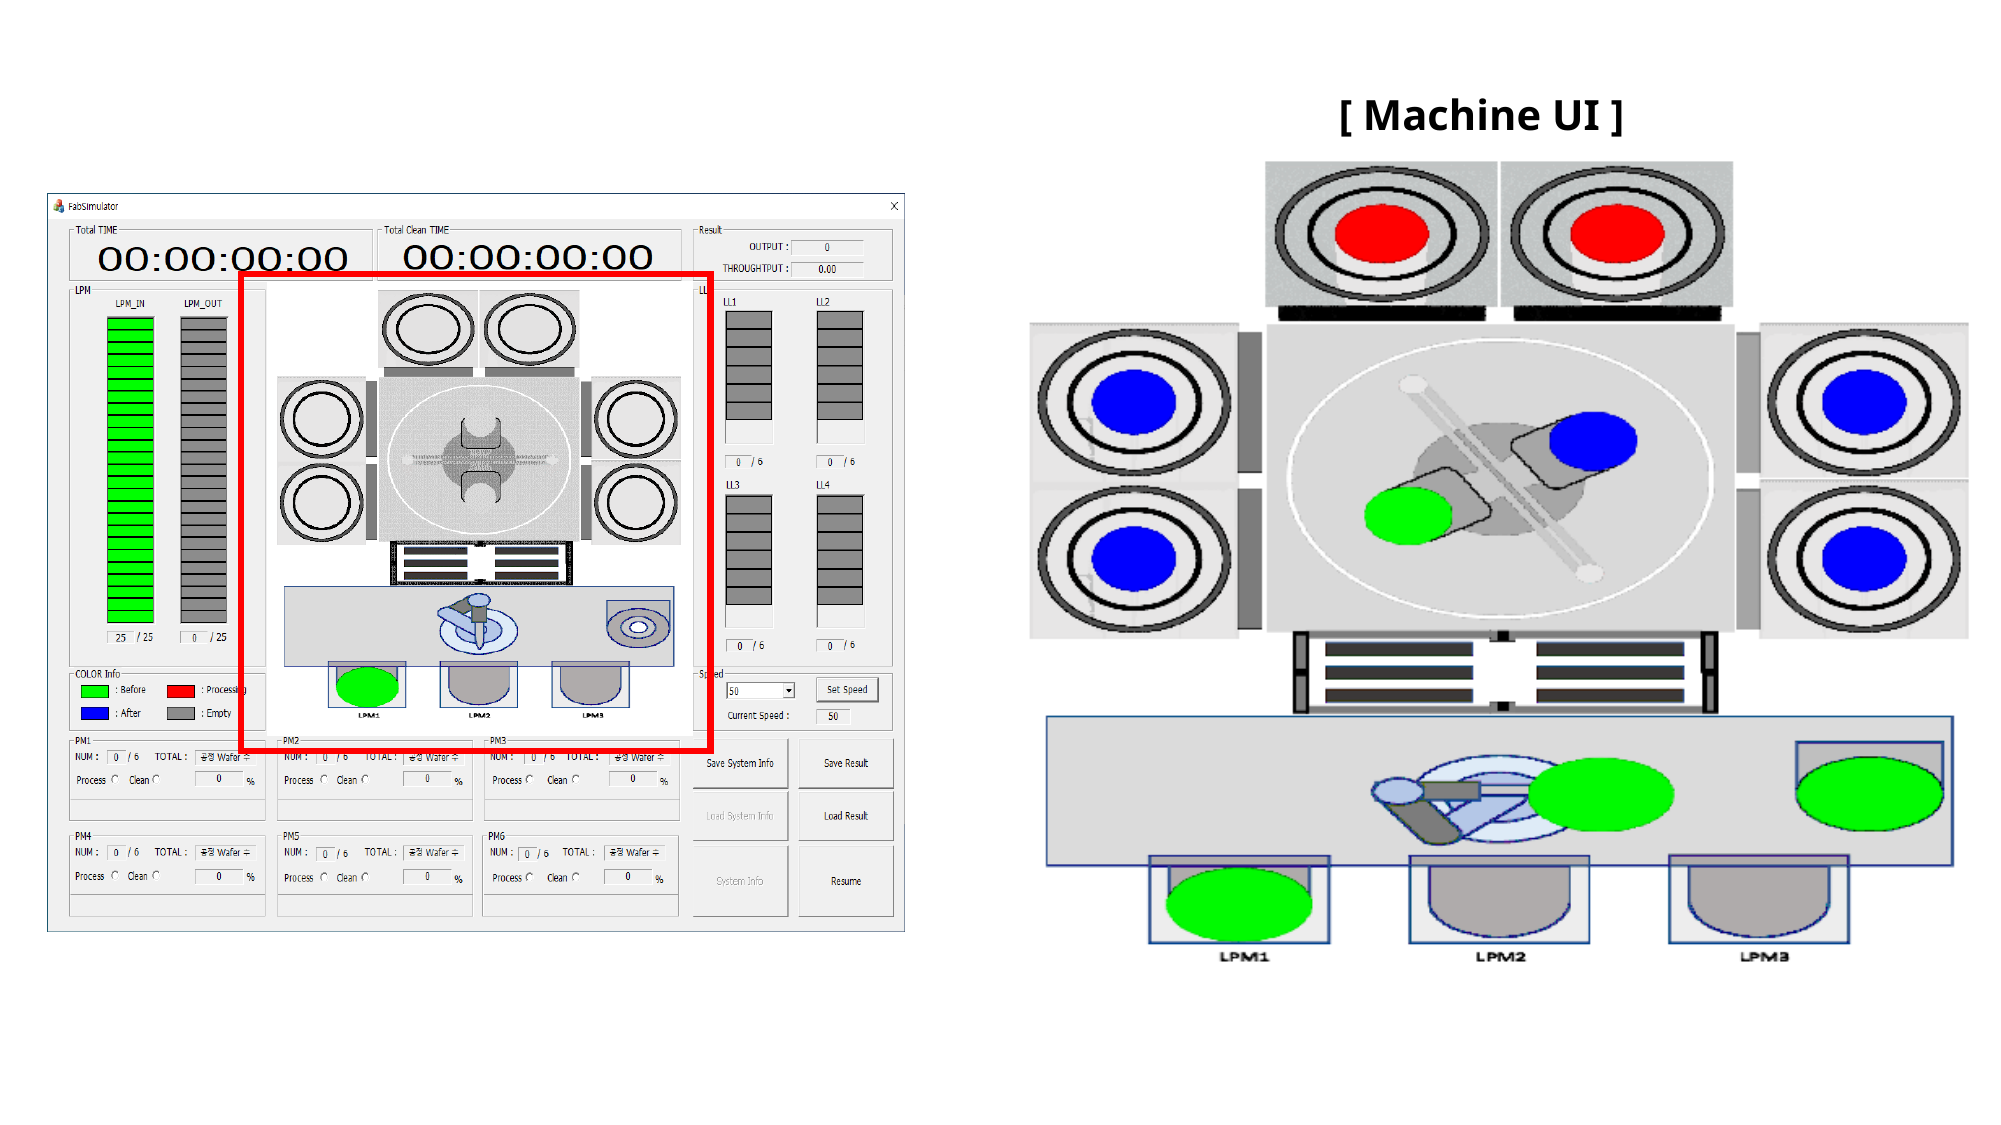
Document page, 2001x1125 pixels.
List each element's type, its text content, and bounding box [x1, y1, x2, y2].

picture [1017, 146, 1982, 979]
picture [47, 193, 905, 932]
text_box [ Machine UI ] [1315, 81, 1648, 146]
